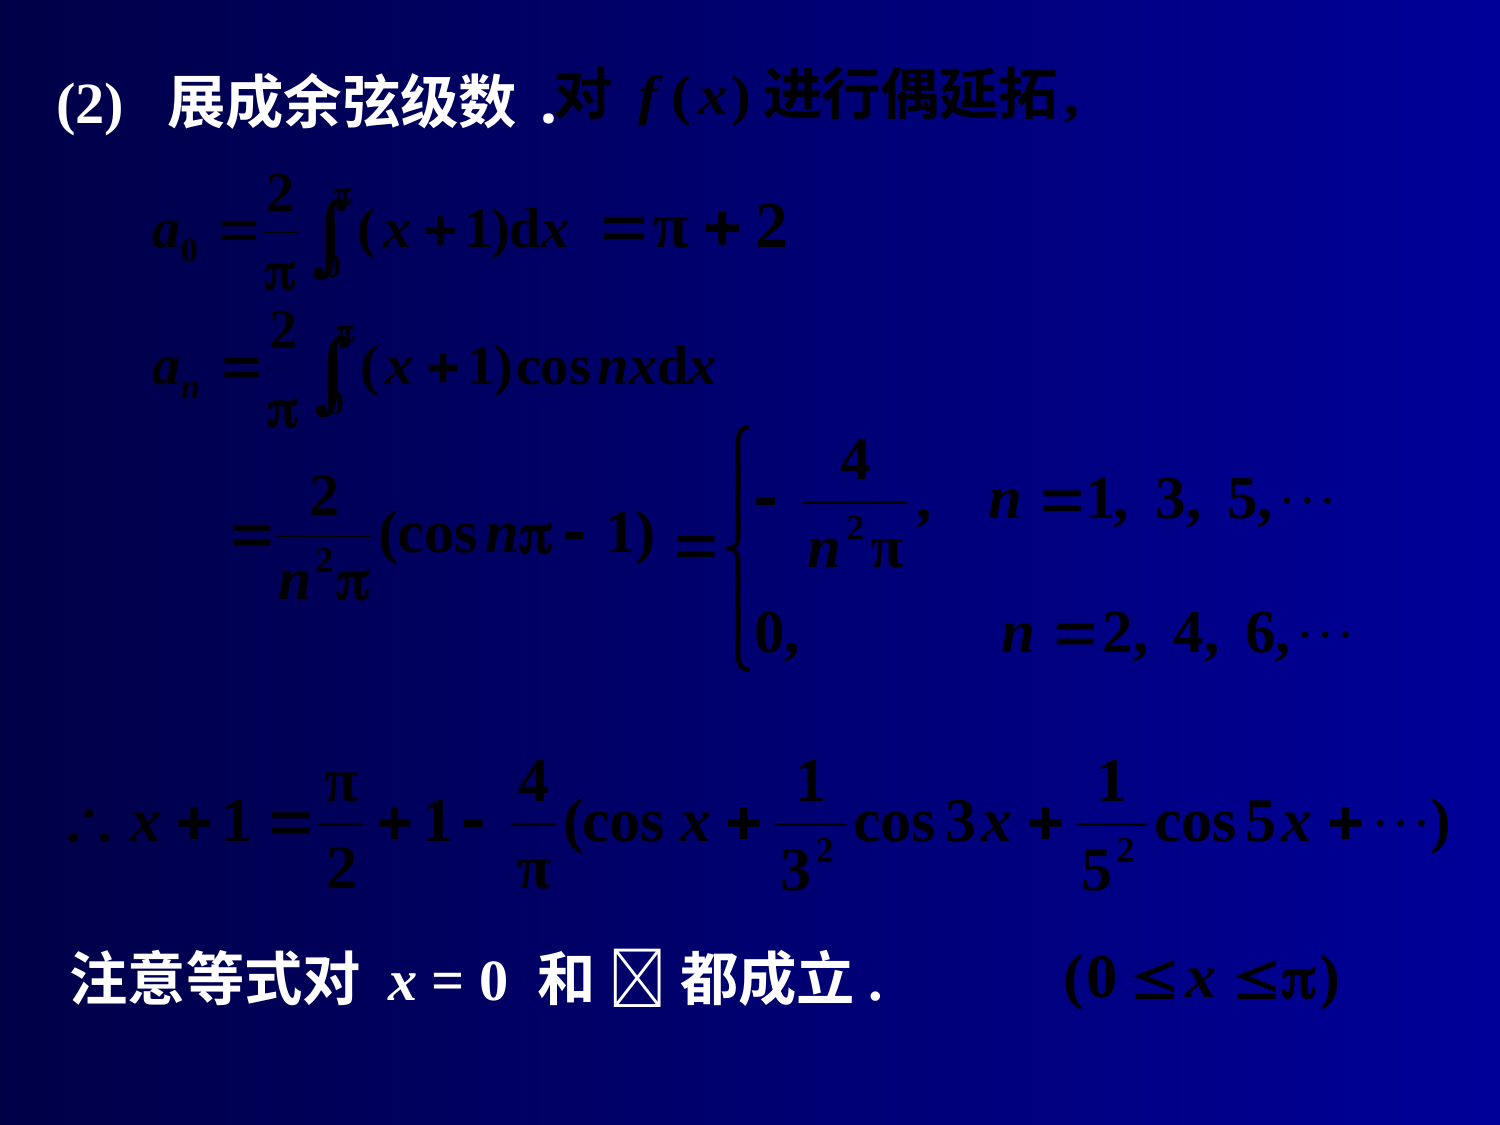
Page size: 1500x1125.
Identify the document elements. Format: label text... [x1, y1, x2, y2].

title (2) 展成余弦级数. [37, 49, 551, 151]
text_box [662, 412, 1363, 682]
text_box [224, 462, 657, 606]
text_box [587, 187, 801, 264]
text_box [149, 162, 574, 296]
text_box 注意等式对 x = 0 和  都成立. [54, 934, 899, 1020]
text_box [62, 737, 1461, 904]
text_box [149, 299, 722, 433]
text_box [1062, 949, 1342, 1017]
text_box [549, 62, 1101, 133]
